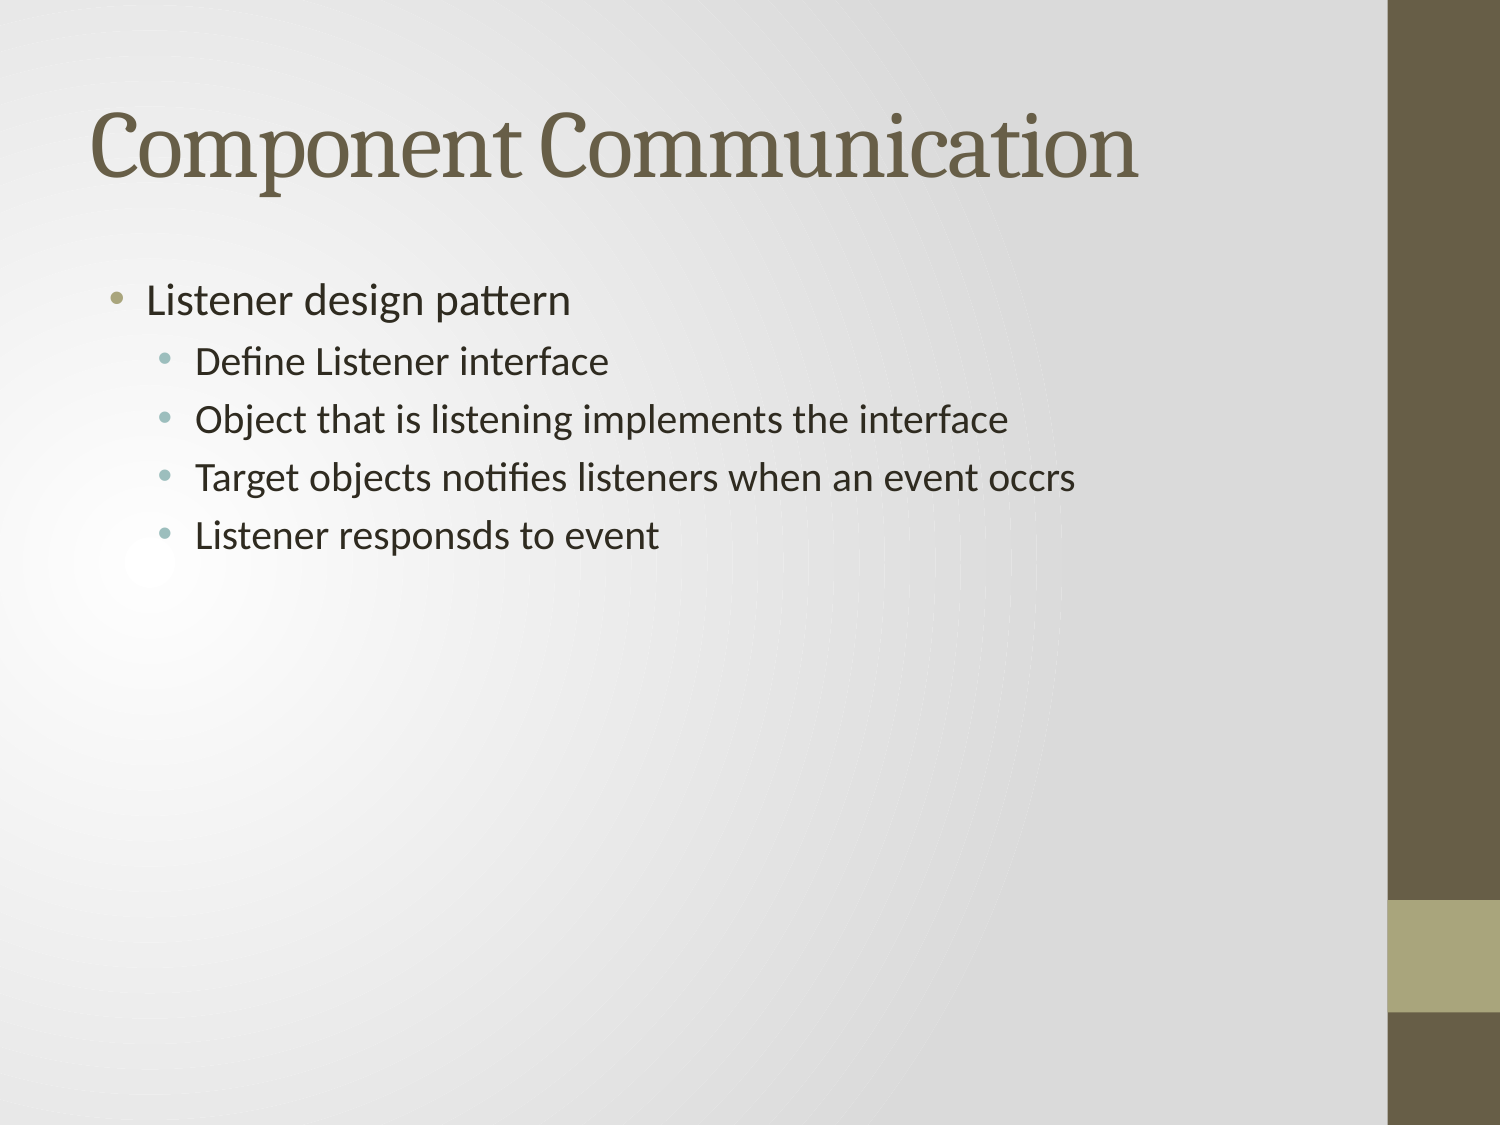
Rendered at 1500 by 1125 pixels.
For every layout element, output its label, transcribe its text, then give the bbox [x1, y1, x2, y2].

list Listener design pattern Define Listener interface Object that is listening implements the interface Target objects notifies listeners when an event occrs Listener responsds to event [75, 262, 1325, 1050]
title Component Communication [75, 45, 1325, 233]
